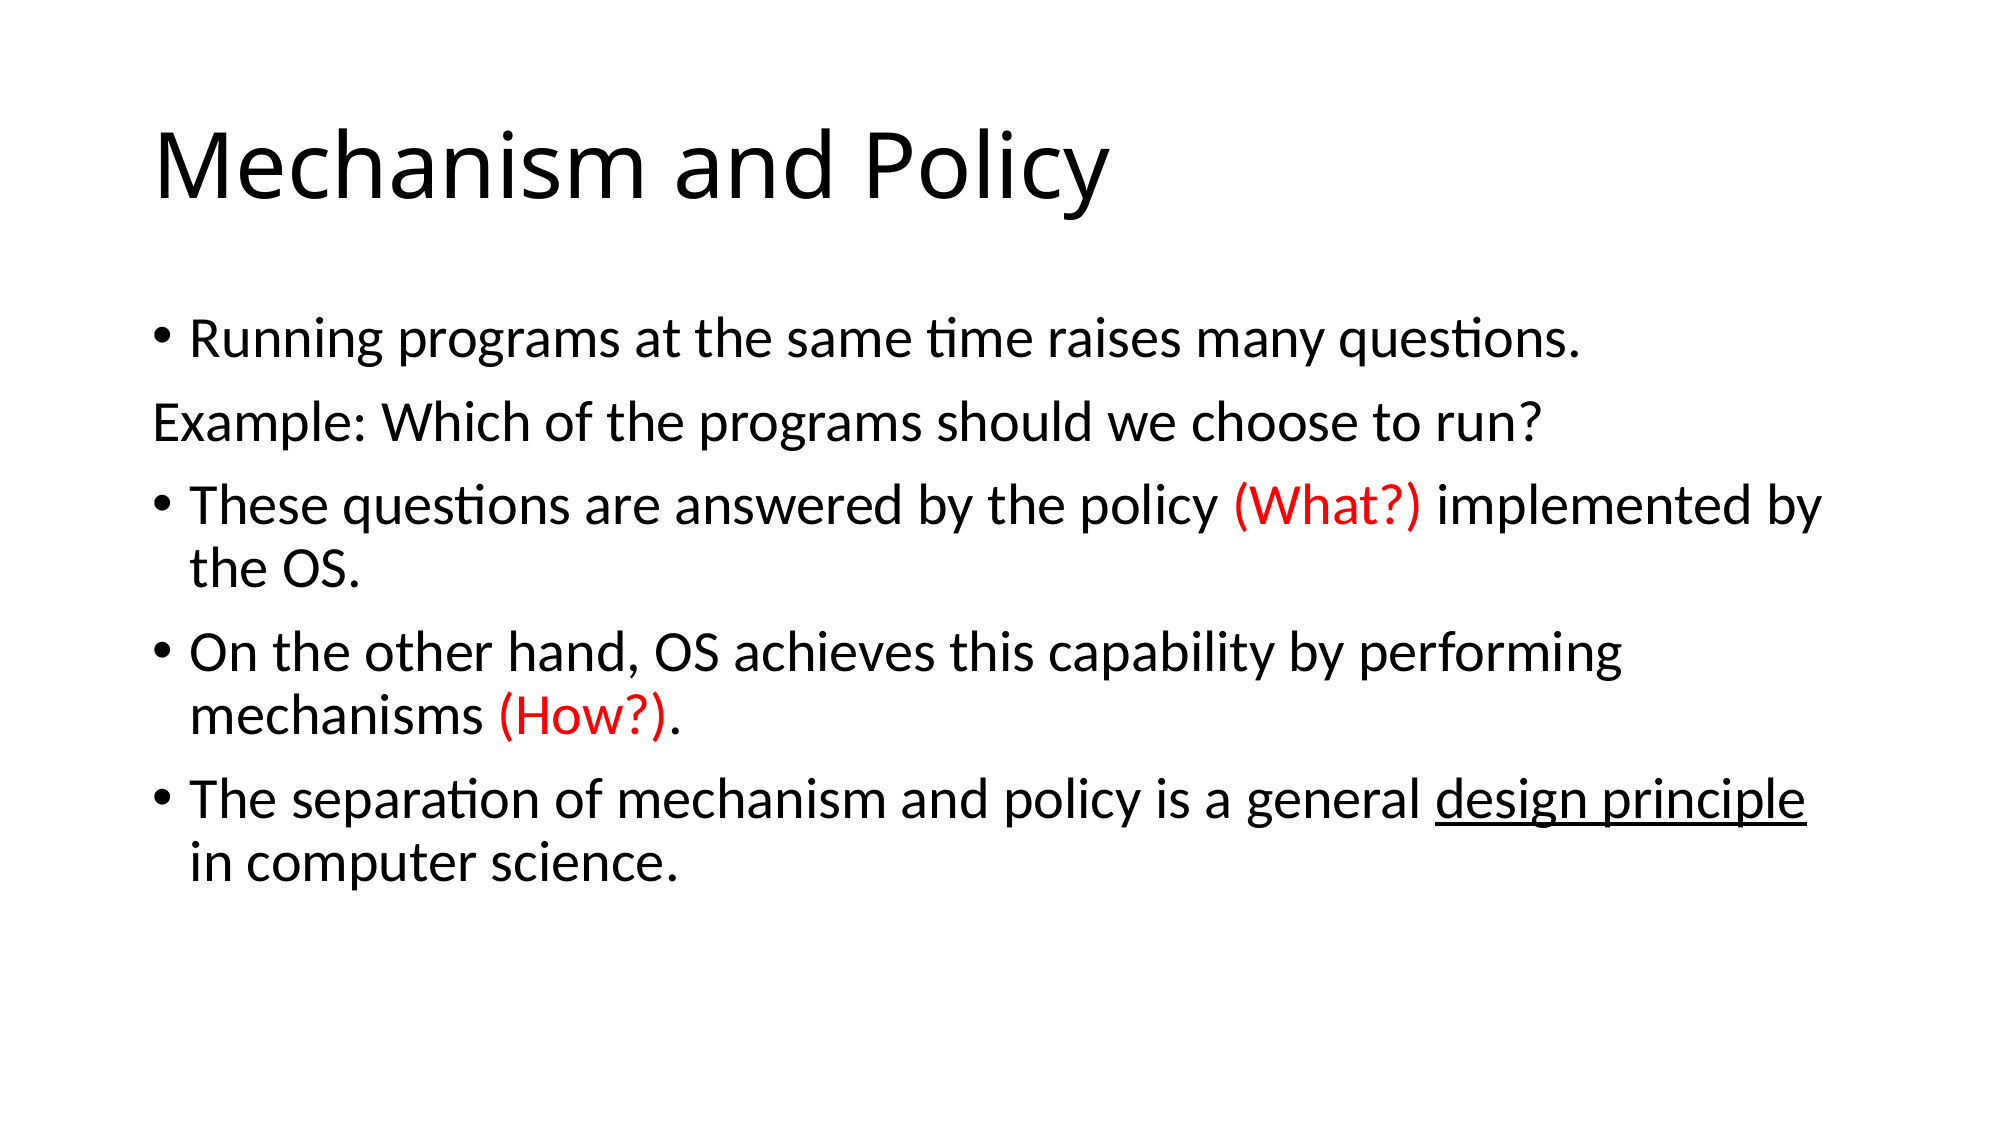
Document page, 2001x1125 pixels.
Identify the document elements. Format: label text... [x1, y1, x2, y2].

list Running programs at the same time raises many questions. Example: Which of the programs should we choose to run? These questions are answered by the policy (What?) implemented by the OS. On the other hand, OS achieves this capability by performing mechanisms (How?). The separation of mechanism and policy is a general design principle in computer science. [137, 299, 1863, 1014]
title Mechanism and Policy [137, 59, 1863, 278]
